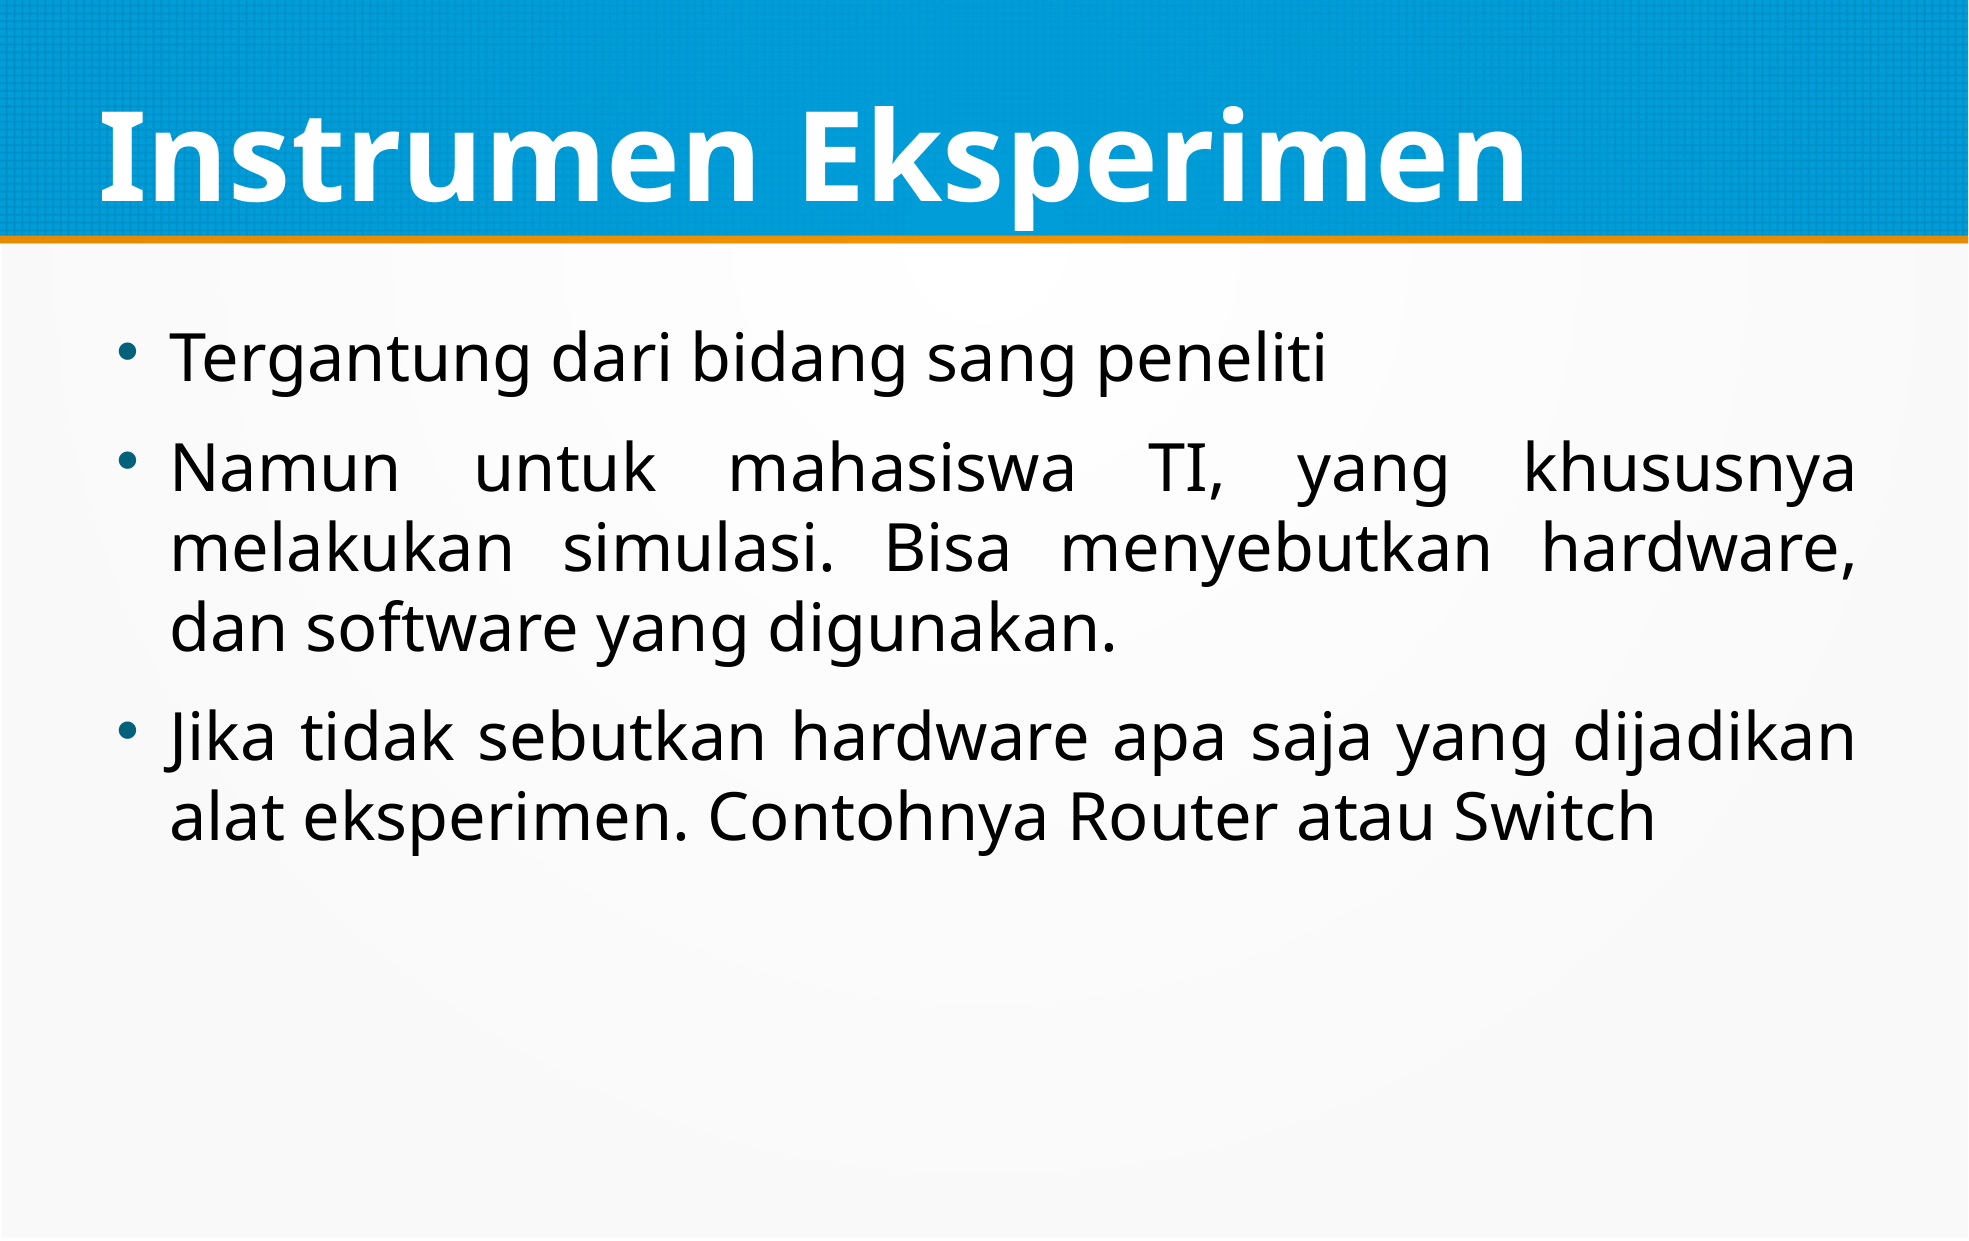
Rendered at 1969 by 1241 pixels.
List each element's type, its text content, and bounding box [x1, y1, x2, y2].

picture [0, 236, 1969, 1241]
text_box Instrumen Eksperimen [98, 19, 1870, 227]
text_box Tergantung dari bidang sang peneliti Namun untuk mahasiswa TI, yang khususnya melakukan simulasi. Bisa menyebutkan hardware, dan software yang digunakan. Jika tidak sebutkan hardware apa saja yang dijadikan alat eksperimen. Contohnya Router atau Switch [98, 314, 1860, 1080]
